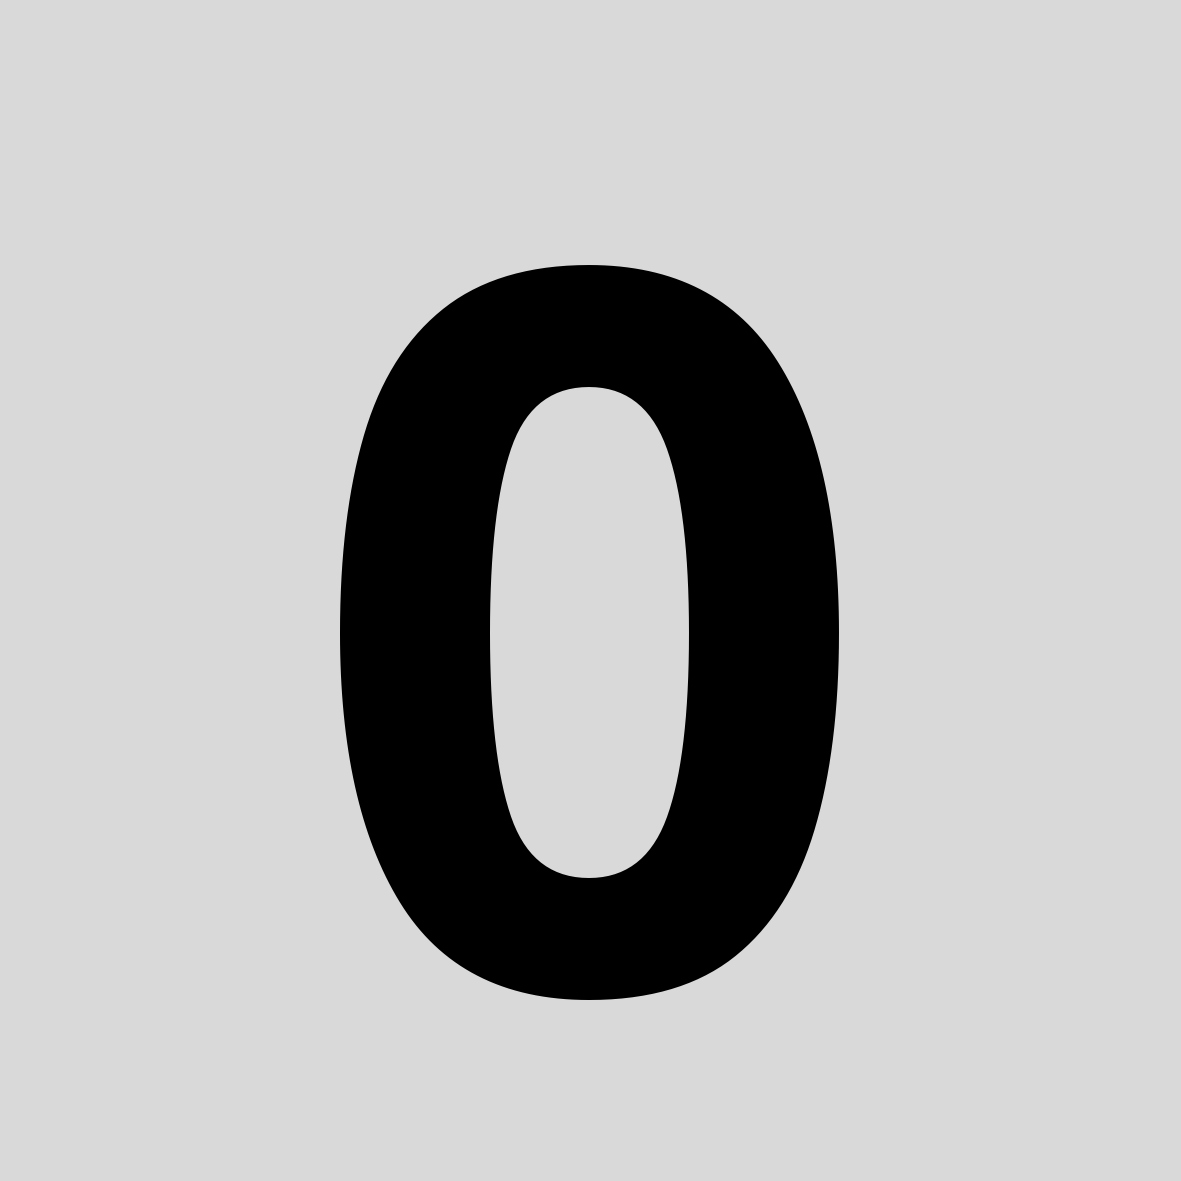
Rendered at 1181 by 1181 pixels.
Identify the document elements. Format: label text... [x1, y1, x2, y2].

text_box 0 [0, 0, 1181, 1181]
